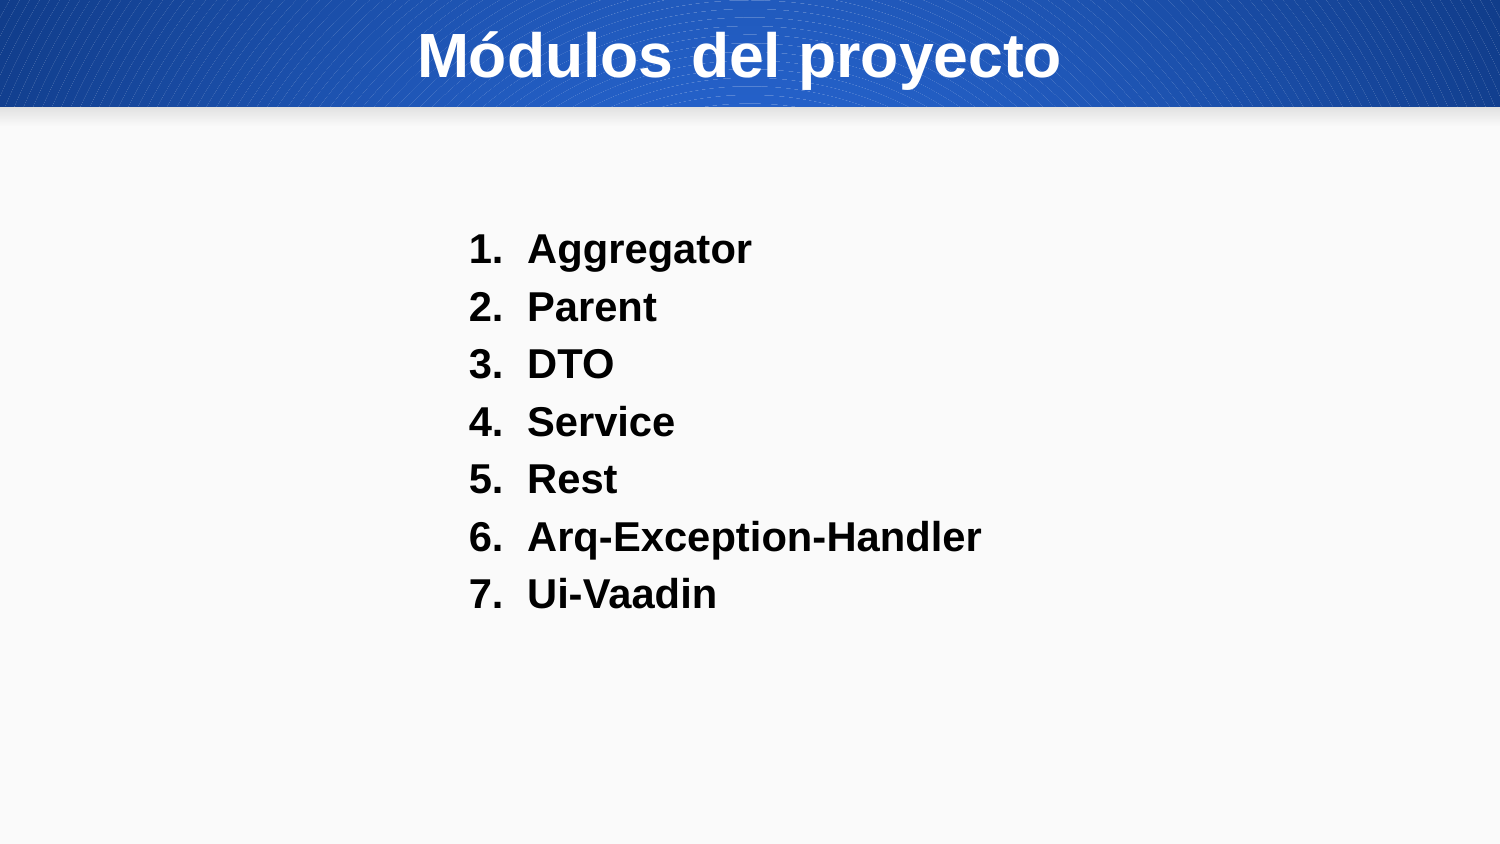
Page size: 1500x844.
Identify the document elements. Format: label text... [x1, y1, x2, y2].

title Módulos del proyecto [16, 2, 1464, 102]
list Aggregator Parent DTO Service Rest Arq-Exception-Handler Ui-Vaadin [437, 199, 1044, 645]
